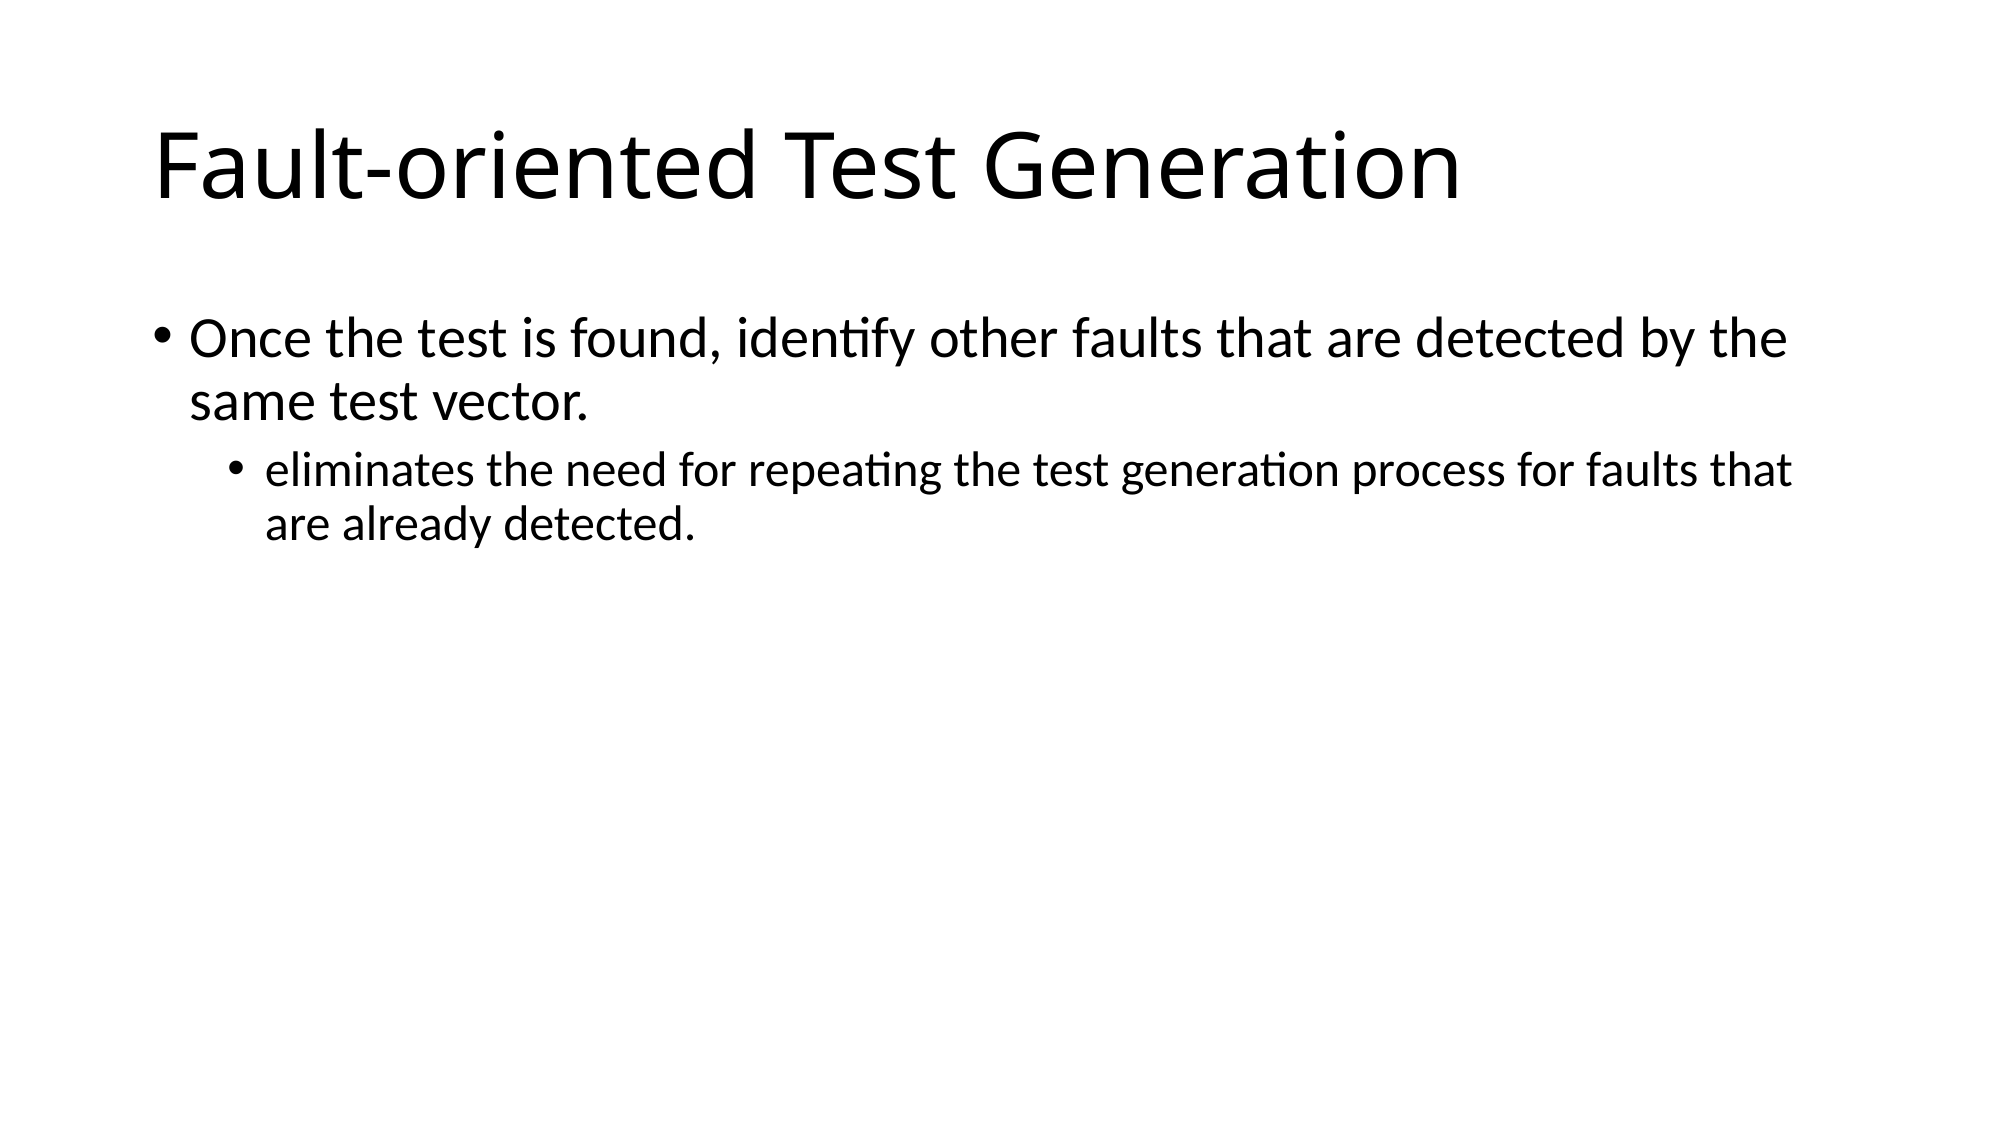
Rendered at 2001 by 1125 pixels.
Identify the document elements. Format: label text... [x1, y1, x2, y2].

list Once the test is found, identify other faults that are detected by the same test vector. eliminates the need for repeating the test generation process for faults that are already detected. [137, 299, 1863, 1014]
title Fault-oriented Test Generation [137, 59, 1863, 278]
